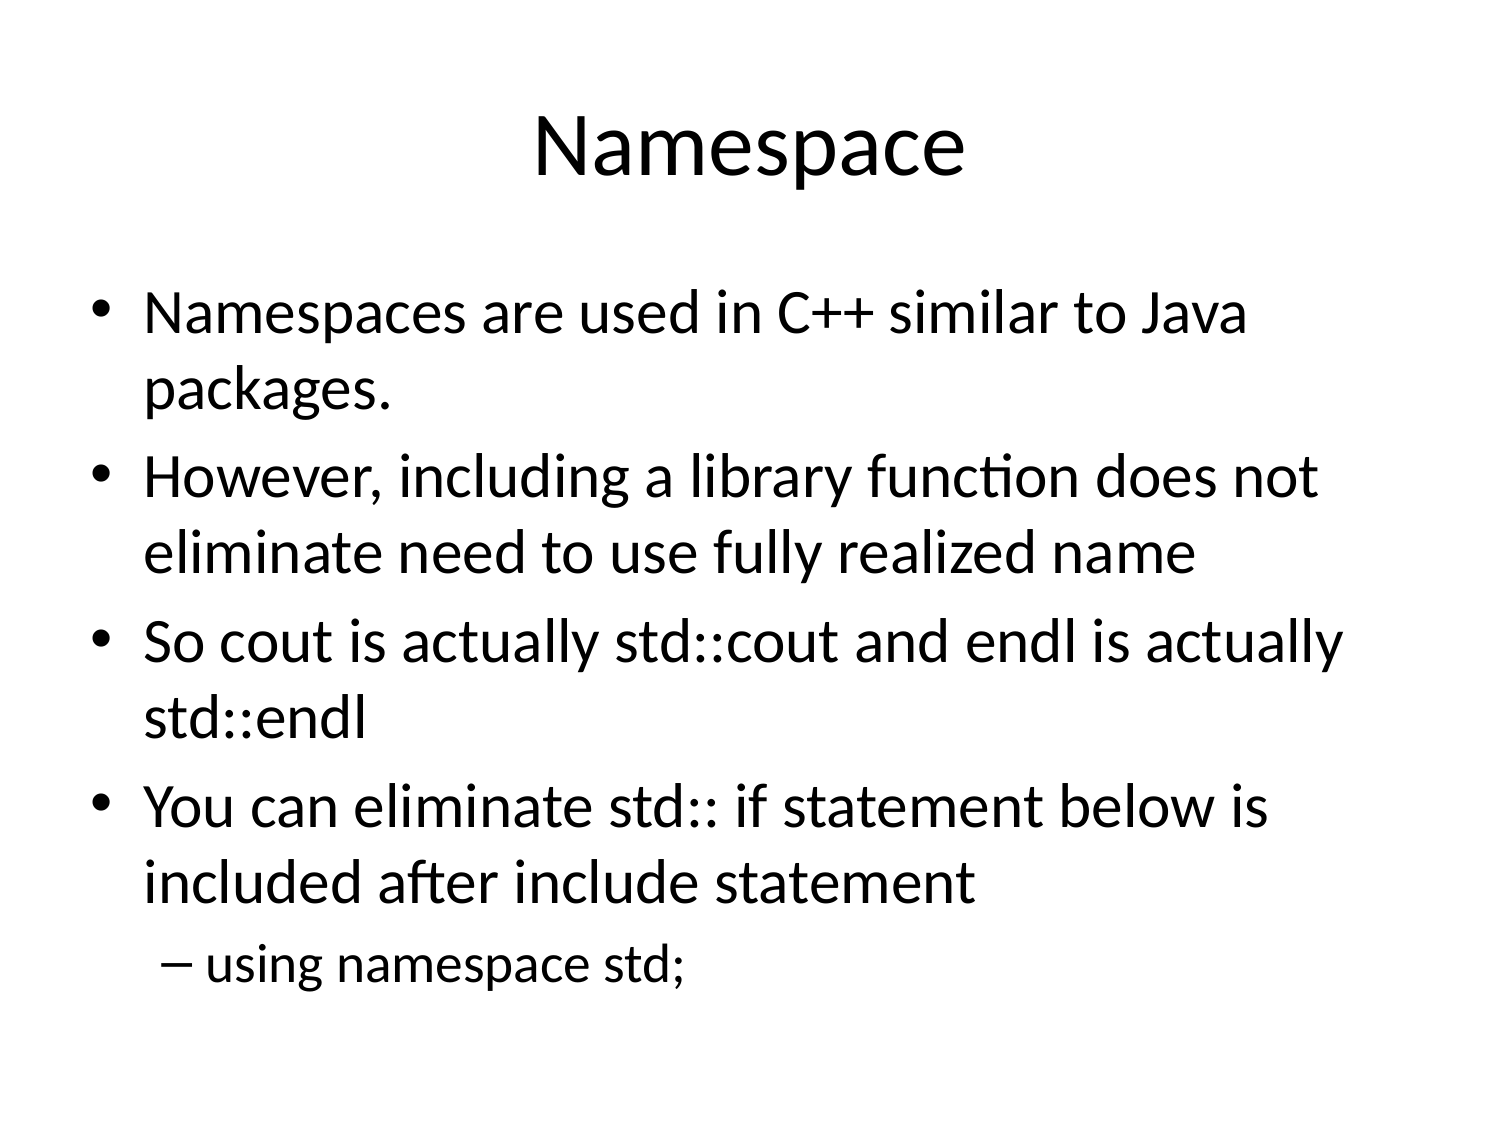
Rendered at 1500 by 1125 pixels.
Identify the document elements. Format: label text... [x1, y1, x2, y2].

title Namespace [75, 45, 1425, 233]
list Namespaces are used in C++ similar to Java packages. However, including a library function does not eliminate need to use fully realized name So cout is actually std::cout and endl is actually std::endl You can eliminate std:: if statement below is included after include statement using namespace std; [75, 262, 1425, 1005]
